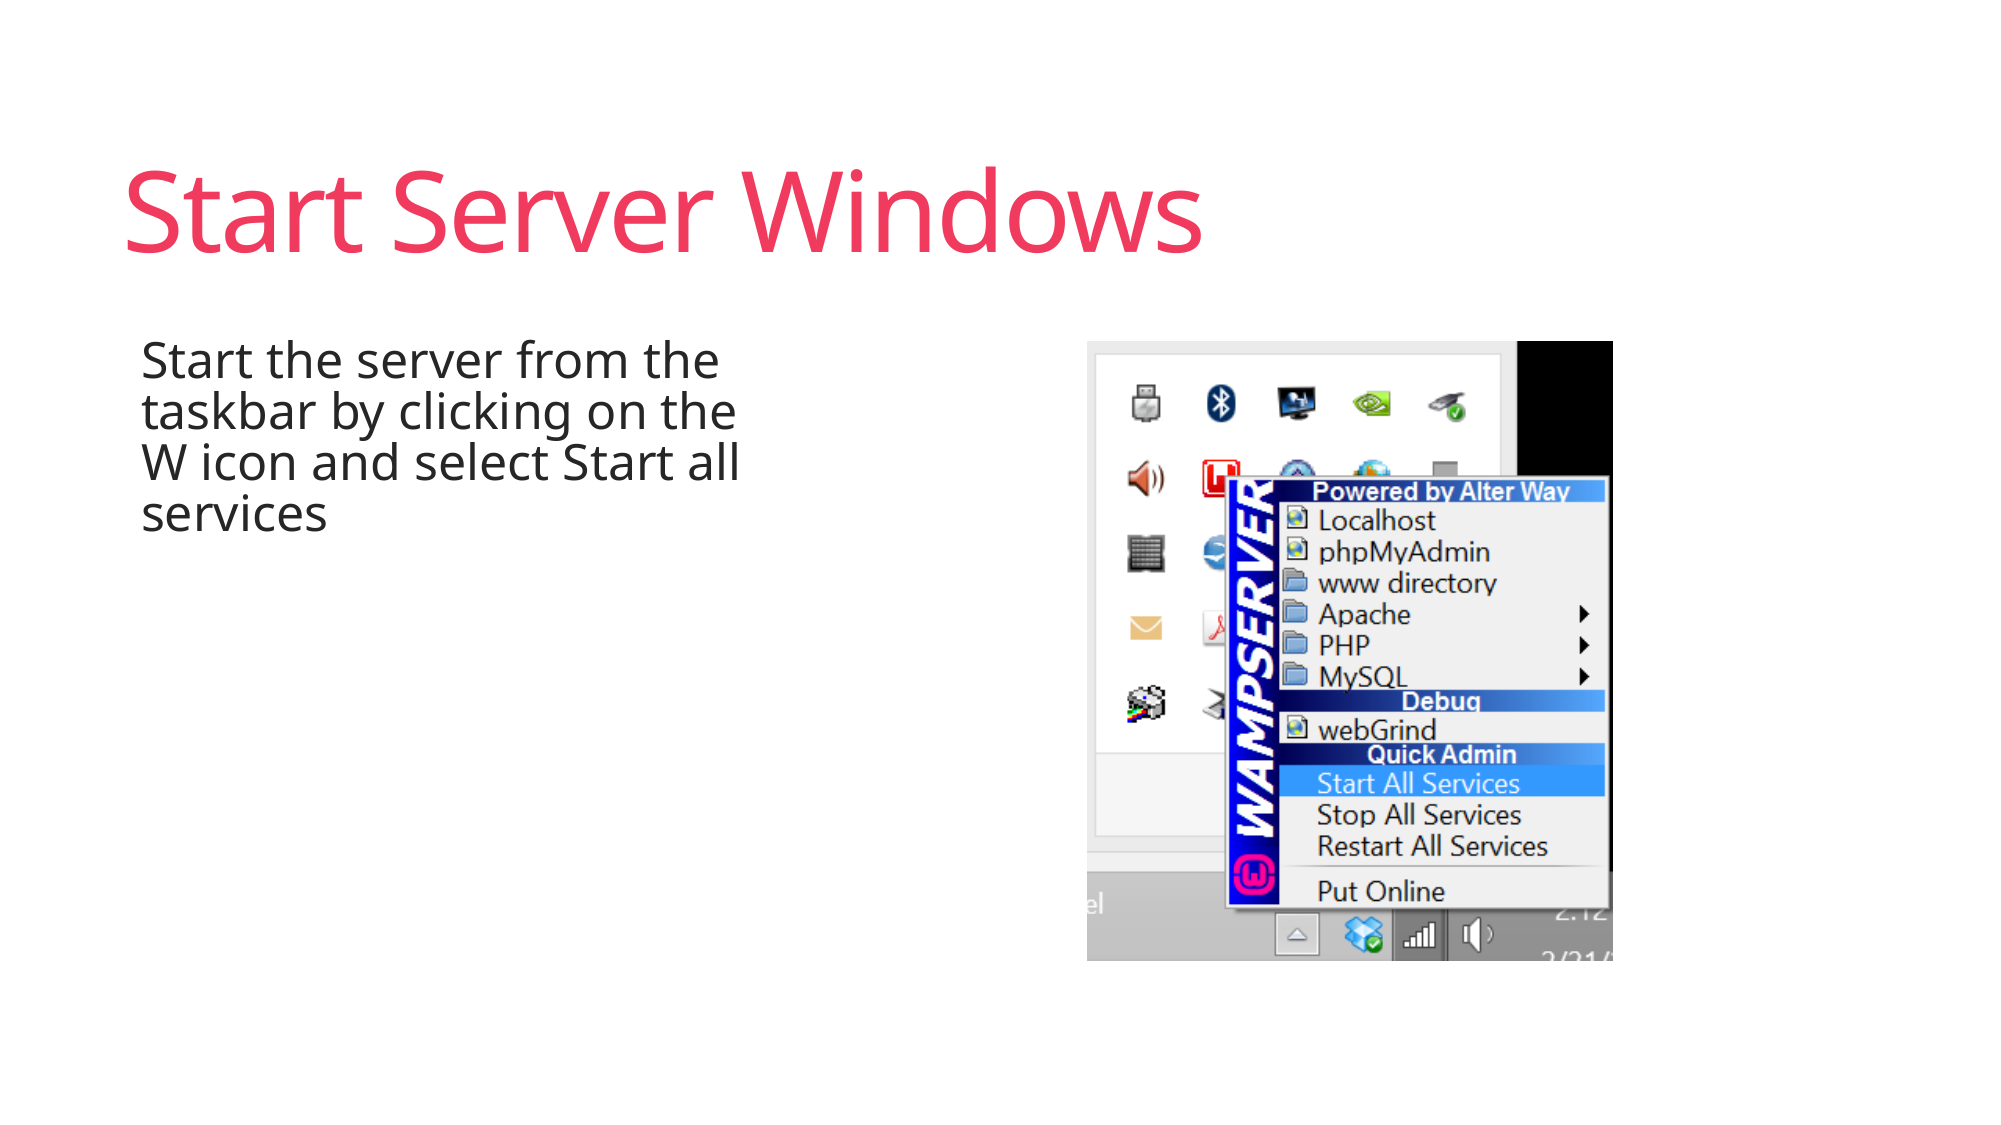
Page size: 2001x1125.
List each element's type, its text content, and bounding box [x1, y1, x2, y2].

list Start the server from the taskbar by clicking on the W icon and select Start all services [111, 329, 778, 948]
title Start Server Windows [107, 81, 1875, 354]
picture [1087, 341, 1613, 961]
